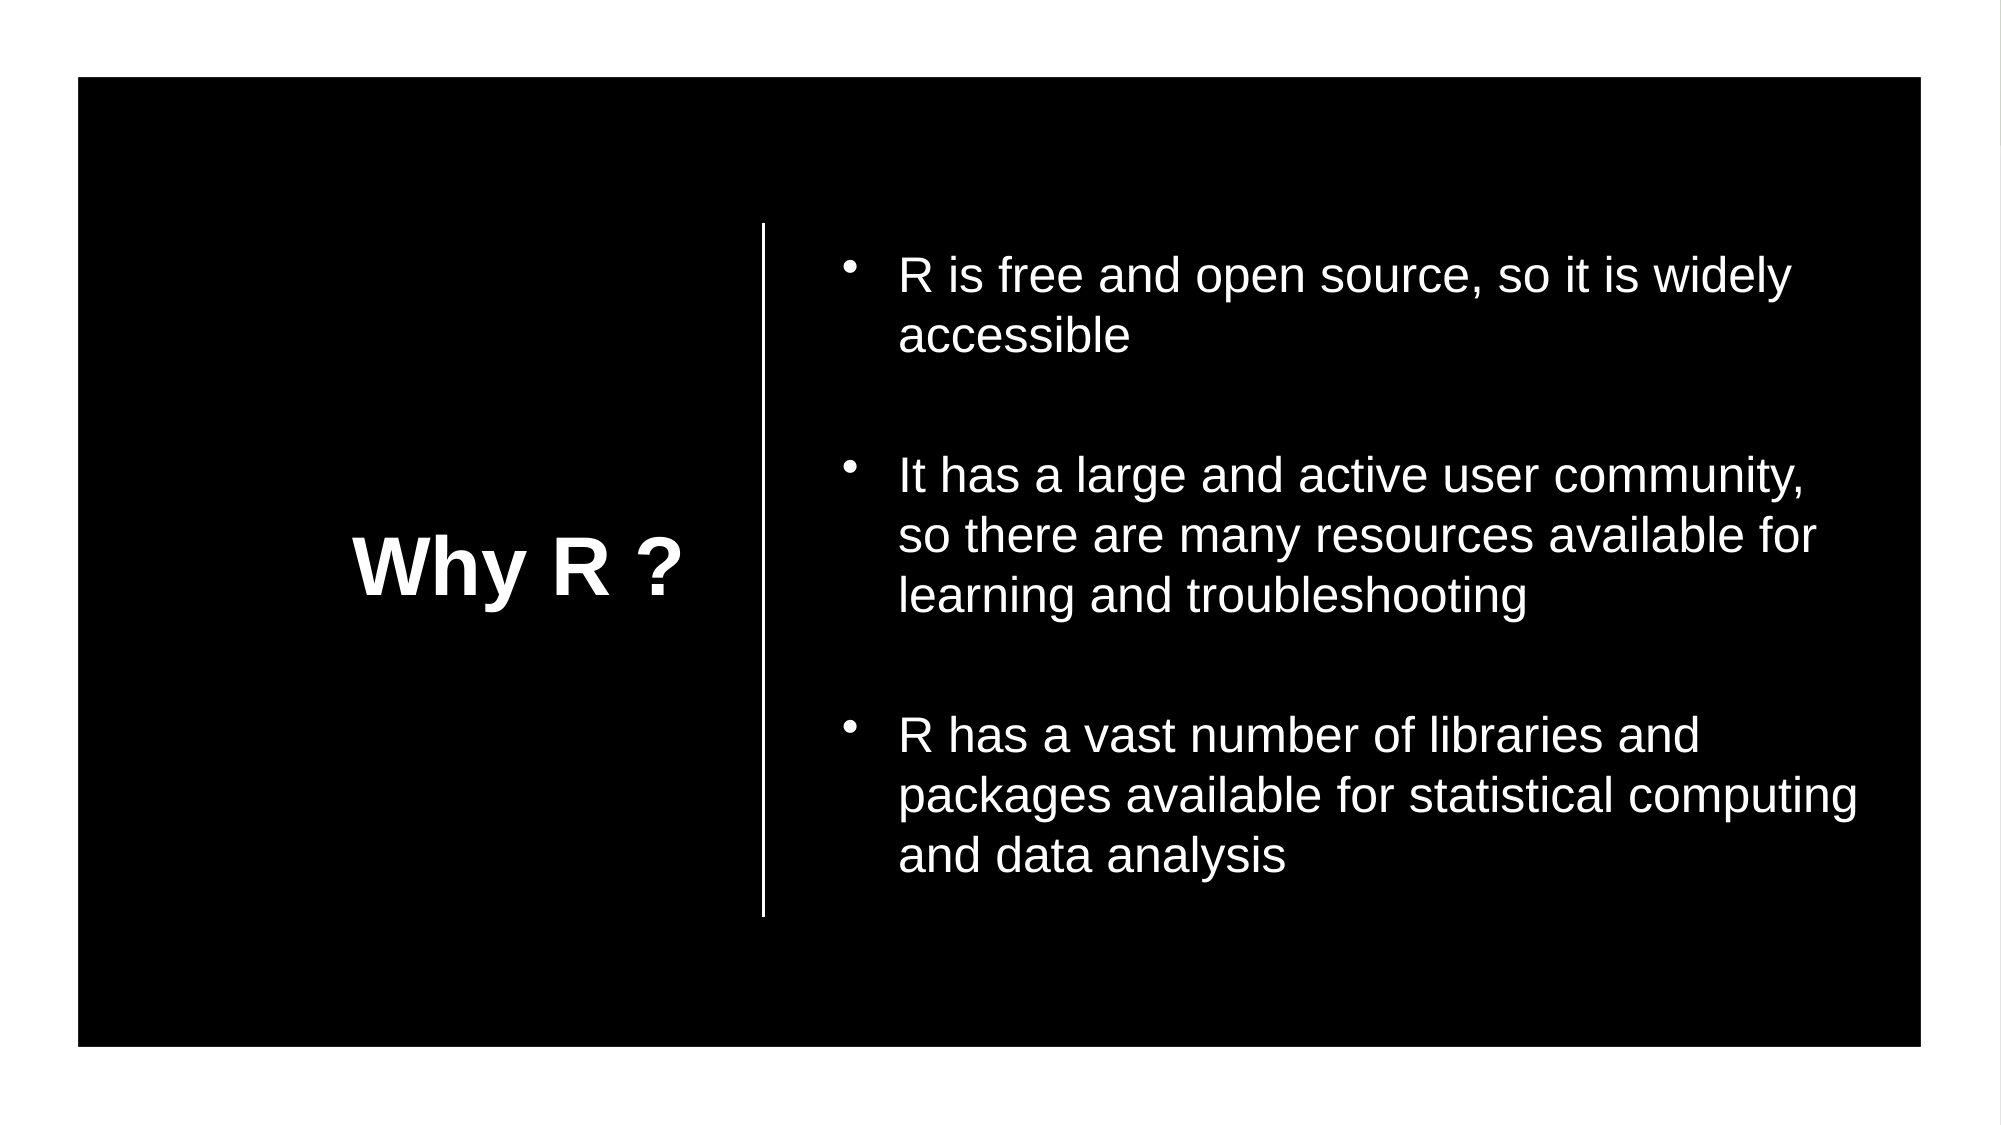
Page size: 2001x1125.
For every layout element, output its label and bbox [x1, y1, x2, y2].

text_box [0, 0, 2000, 1125]
